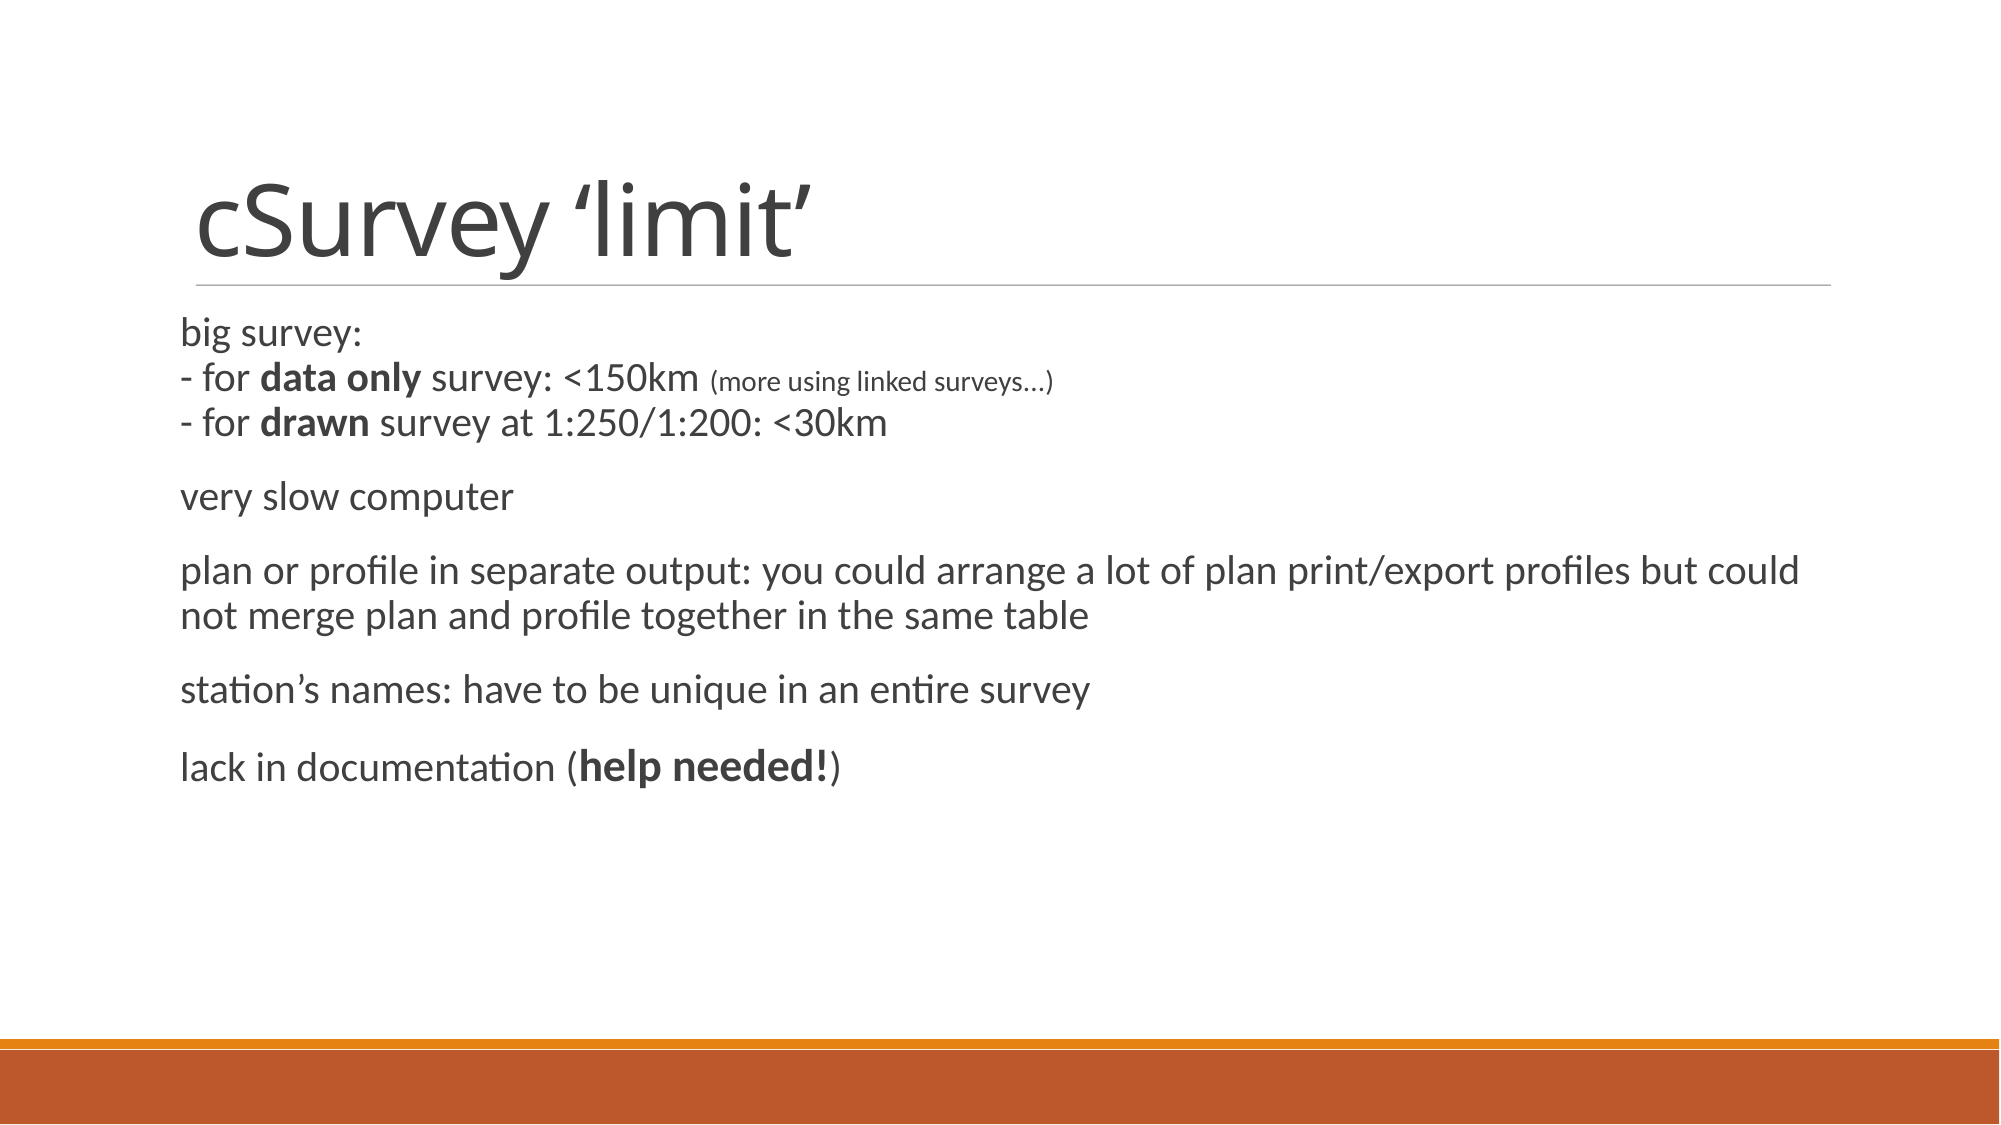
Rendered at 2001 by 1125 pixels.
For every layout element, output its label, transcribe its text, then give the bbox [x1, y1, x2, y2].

text_box cSurvey ‘limit’ [179, 46, 1830, 285]
text_box big survey: - for data only survey: <150km (more using linked surveys...) - for drawn survey at 1:250/1:200: <30km very slow computer plan or profile in separate output: you could arrange a lot of plan print/export profiles but could not merge plan and profile together in the same table station’s names: have to be unique in an entire survey lack in documentation (help needed!) [179, 302, 1830, 962]
